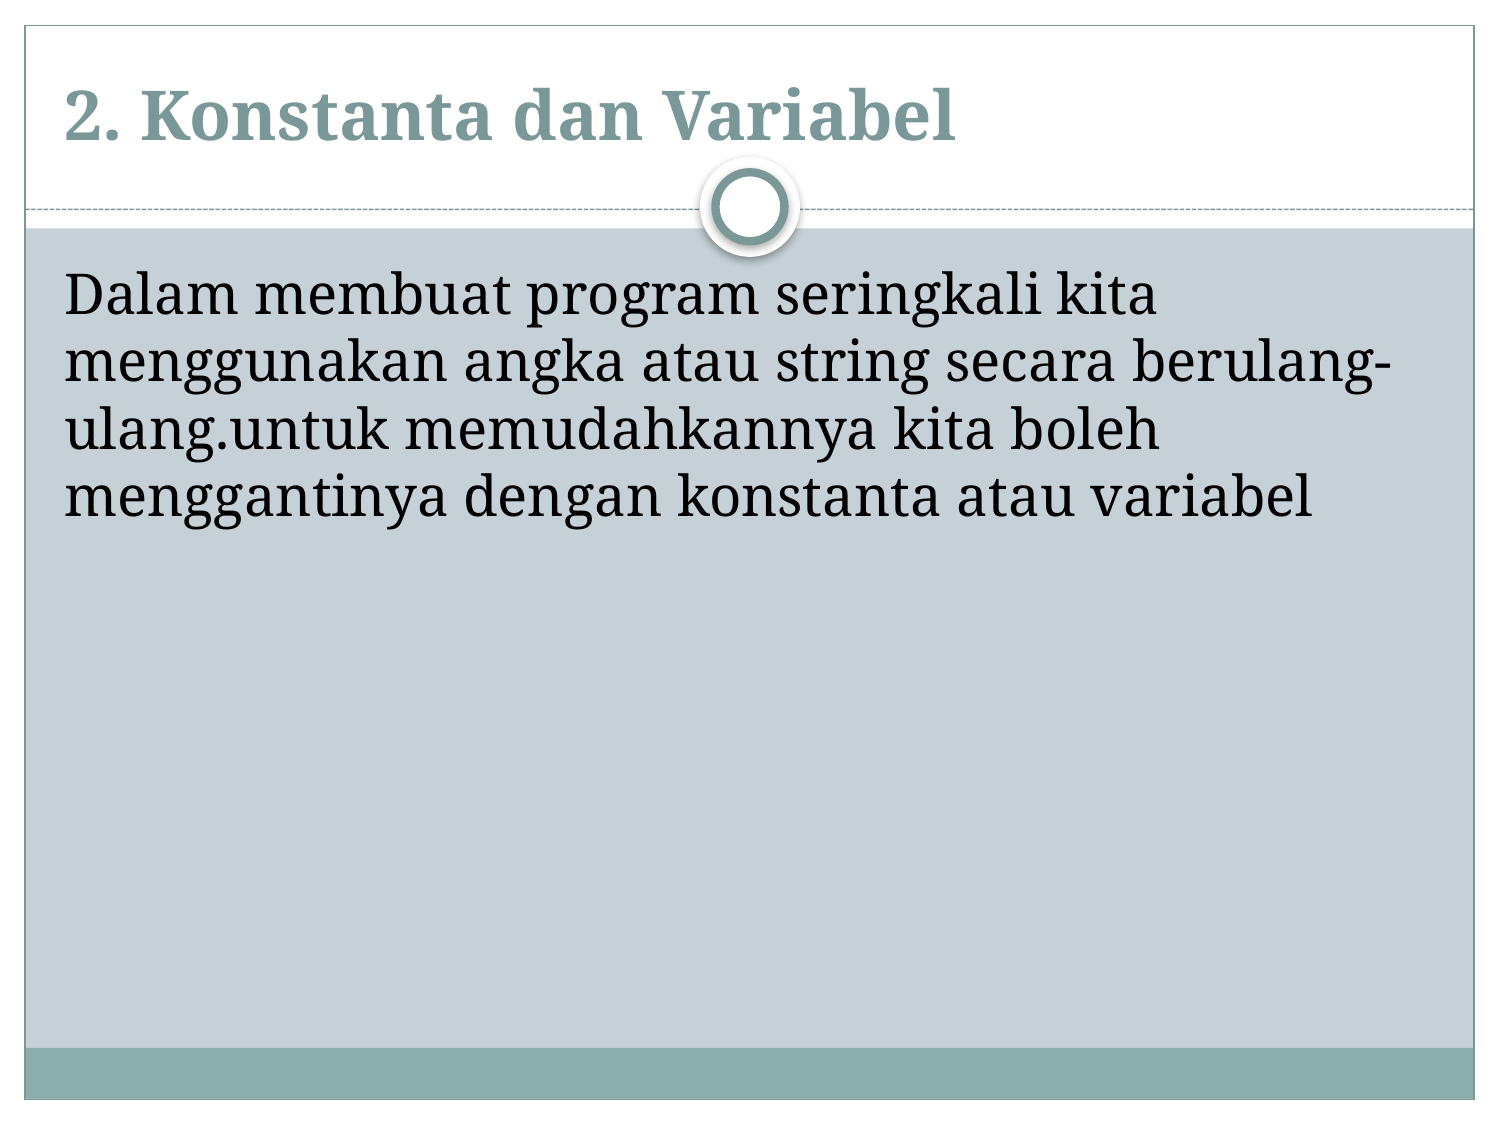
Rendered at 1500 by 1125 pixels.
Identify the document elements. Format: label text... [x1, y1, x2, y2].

list Dalam membuat program seringkali kita menggunakan angka atau string secara berulang-ulang.untuk memudahkannya kita boleh menggantinya dengan konstanta atau variabel [49, 250, 1445, 1001]
title 2. Konstanta dan Variabel [49, 37, 1450, 162]
